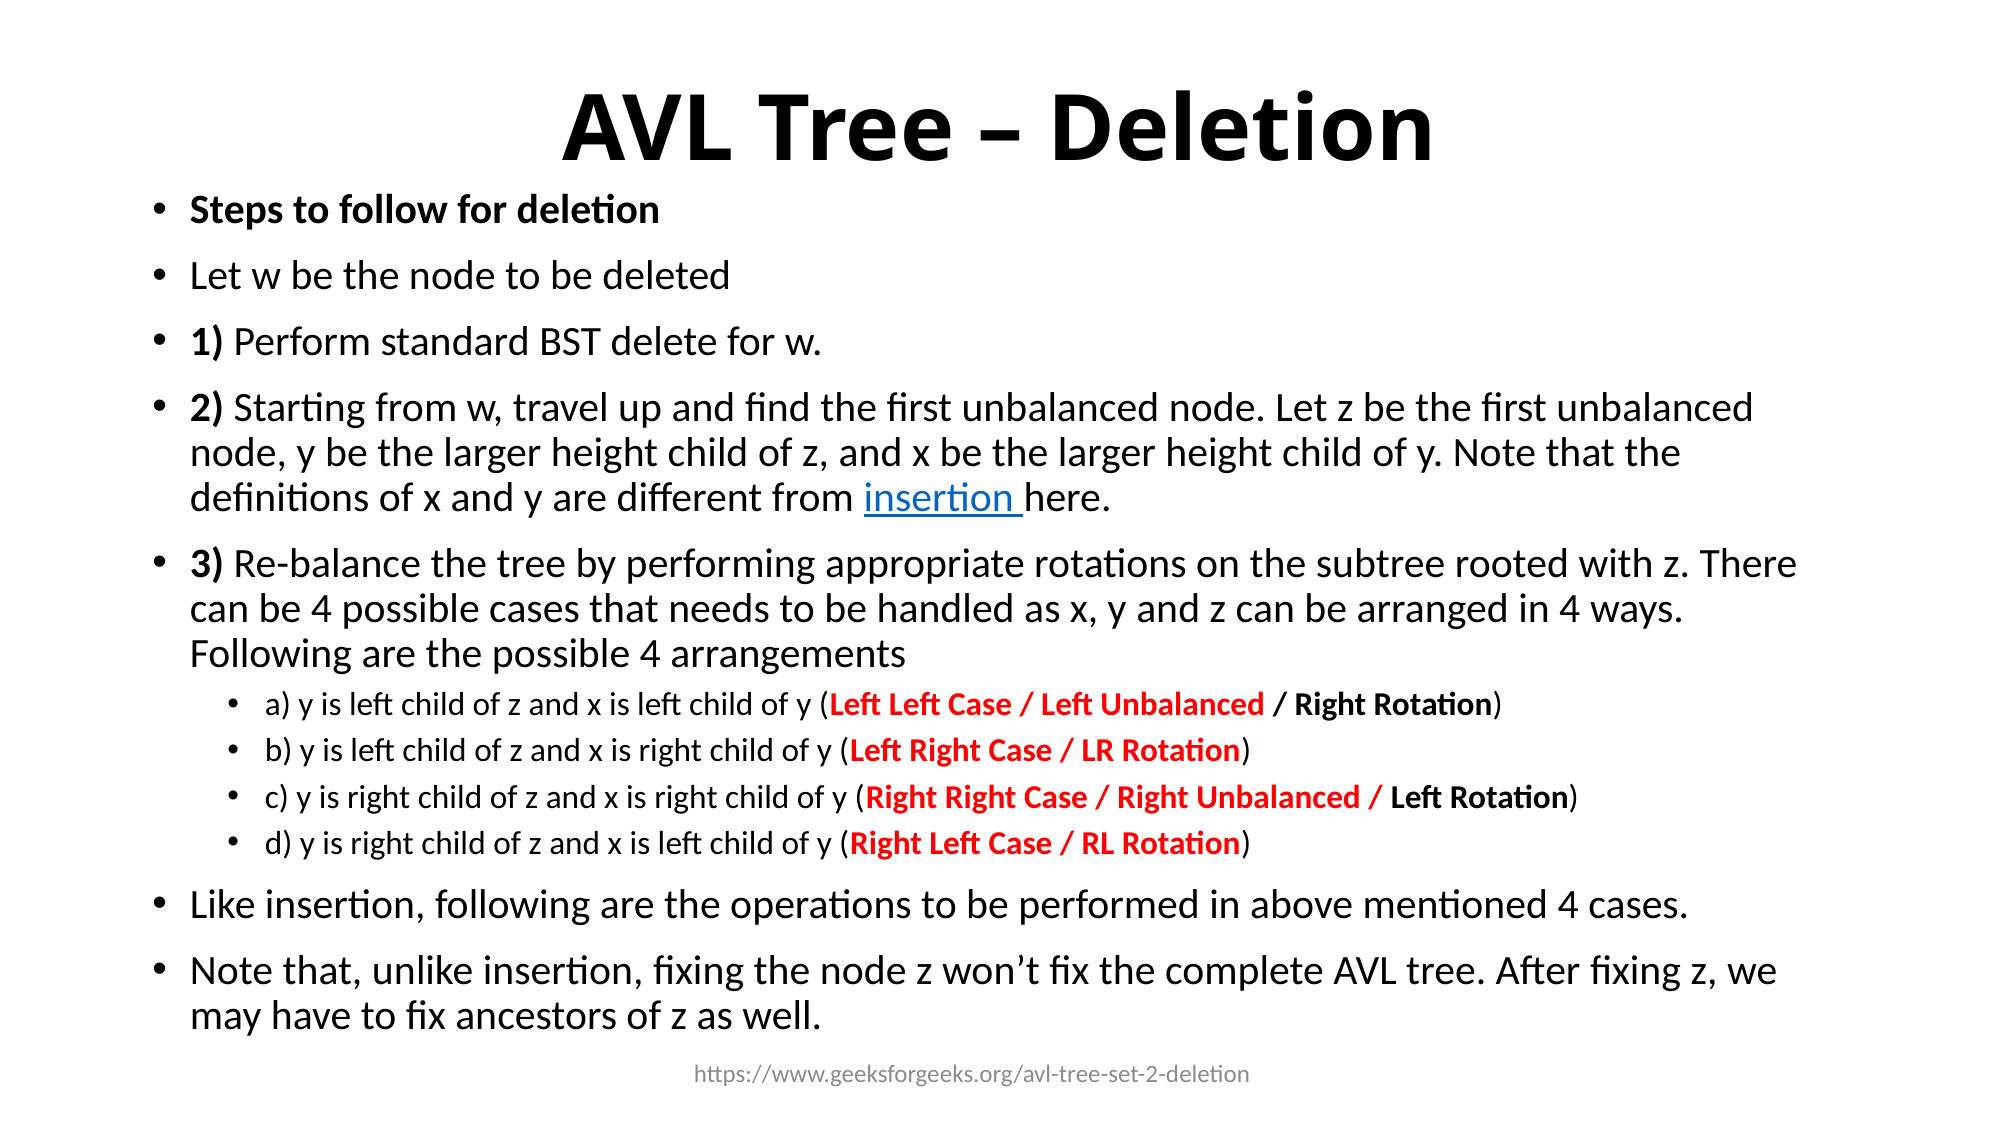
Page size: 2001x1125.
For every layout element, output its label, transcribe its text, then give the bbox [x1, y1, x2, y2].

list Steps to follow for deletion Let w be the node to be deleted 1) Perform standard BST delete for w. 2) Starting from w, travel up and find the first unbalanced node. Let z be the first unbalanced node, y be the larger height child of z, and x be the larger height child of y. Note that the definitions of x and y are different from insertion here. 3) Re-balance the tree by performing appropriate rotations on the subtree rooted with z. There can be 4 possible cases that needs to be handled as x, y and z can be arranged in 4 ways. Following are the possible 4 arrangements a) y is left child of z and x is left child of y (Left Left Case / Left Unbalanced / Right Rotation) b) y is left child of z and x is right child of y (Left Right Case / LR Rotation) c) y is right child of z and x is right child of y (Right Right Case / Right Unbalanced / Left Rotation) d) y is right child of z and x is left child of y (Right Left Case / RL Rotation) Like insertion, following are the operations to be performed in above mentioned 4 cases. Note that, unlike insertion, fixing the node z won’t fix the complete AVL tree. After fixing z, we may have to fix ancestors of z as well. [137, 180, 1863, 1043]
title AVL Tree – Deletion [137, 59, 1863, 180]
footer https://www.geeksforgeeks.org/avl-tree-set-2-deletion [246, 1043, 1700, 1103]
